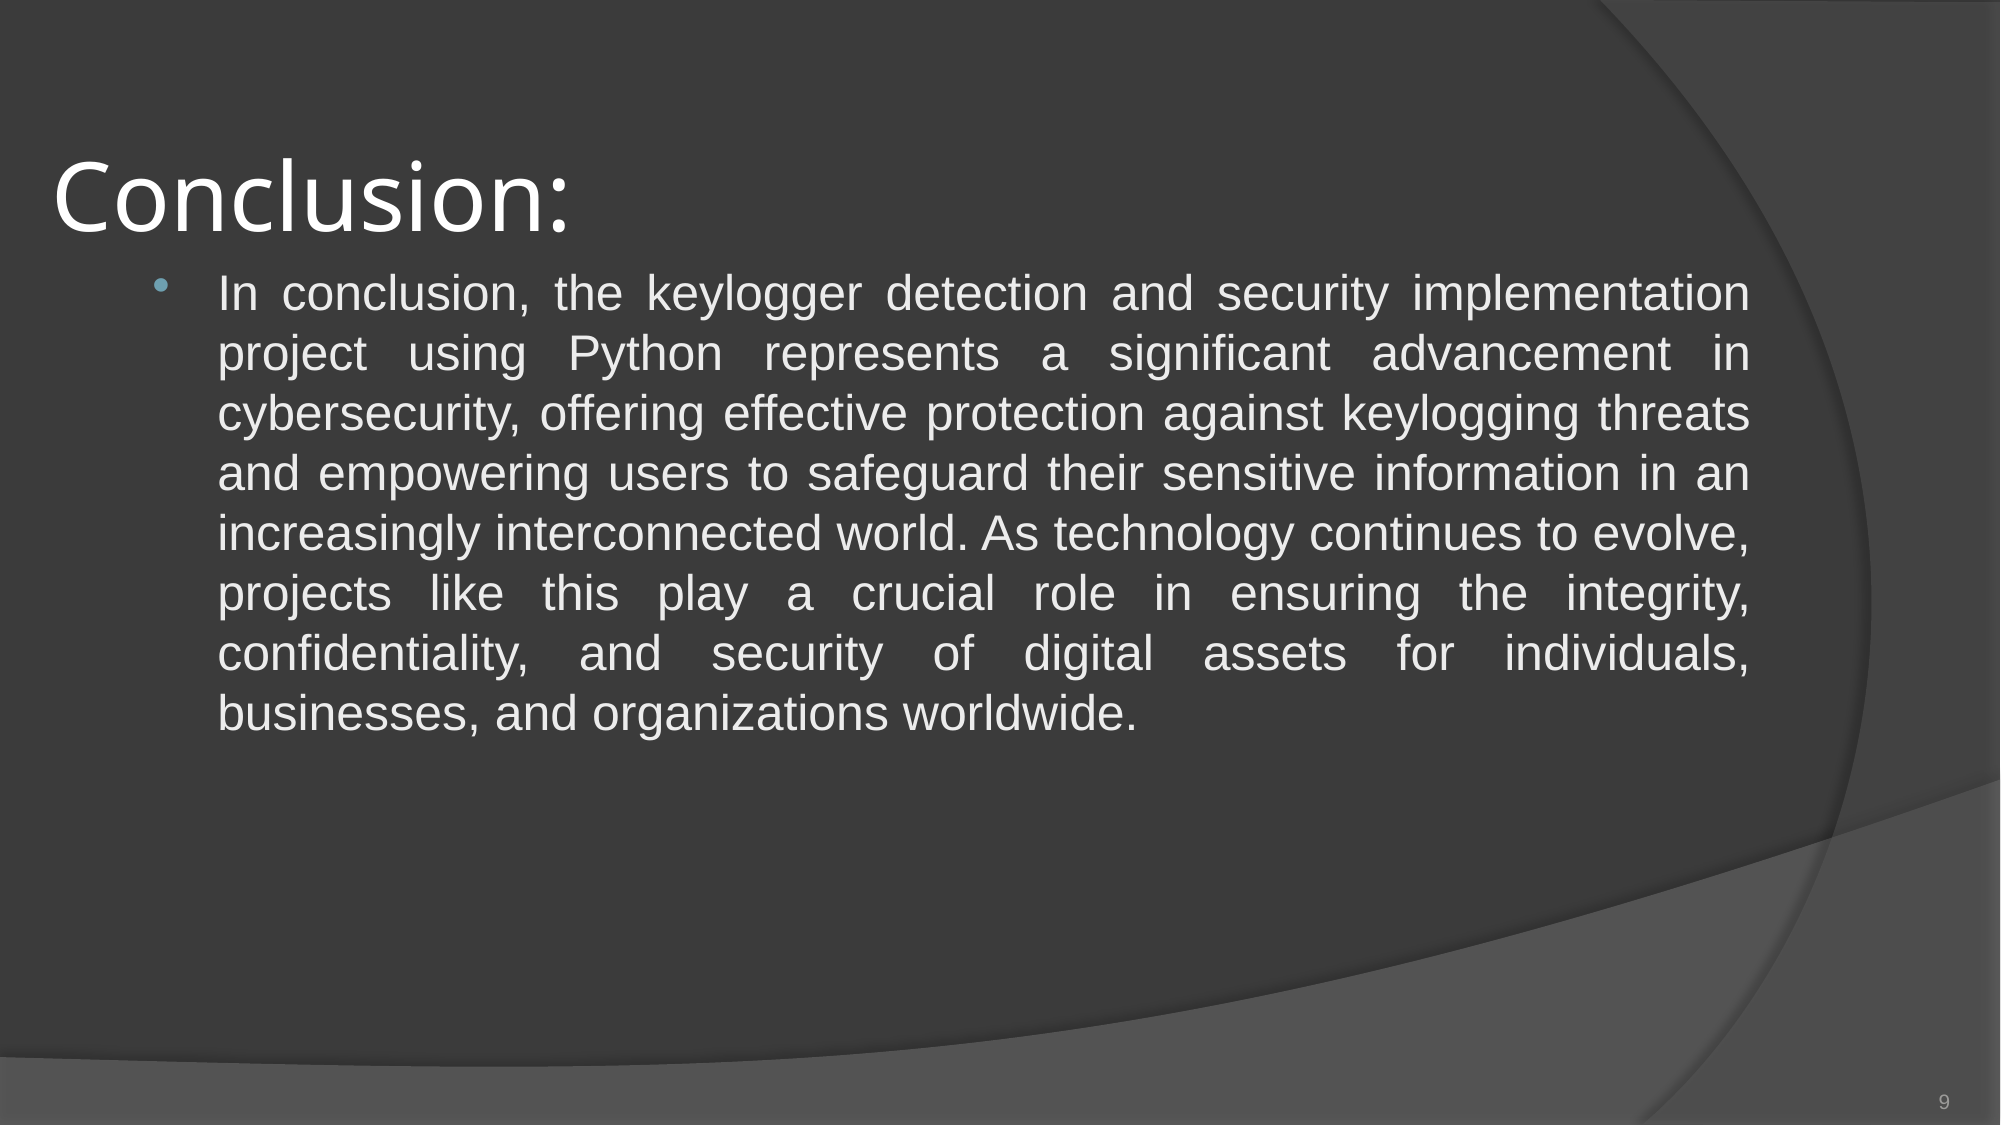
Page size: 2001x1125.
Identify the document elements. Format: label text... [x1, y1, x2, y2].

title Conclusion: [44, 111, 681, 275]
slide_number 9 [1783, 1053, 1950, 1114]
list In conclusion, the keylogger detection and security implementation project using Python represents a significant advancement in cybersecurity, offering effective protection against keylogging threats and empowering users to safeguard their sensitive information in an increasingly interconnected world. As technology continues to evolve, projects like this play a crucial role in ensuring the integrity, confidentiality, and security of digital assets for individuals, businesses, and organizations worldwide. [133, 252, 1767, 1016]
